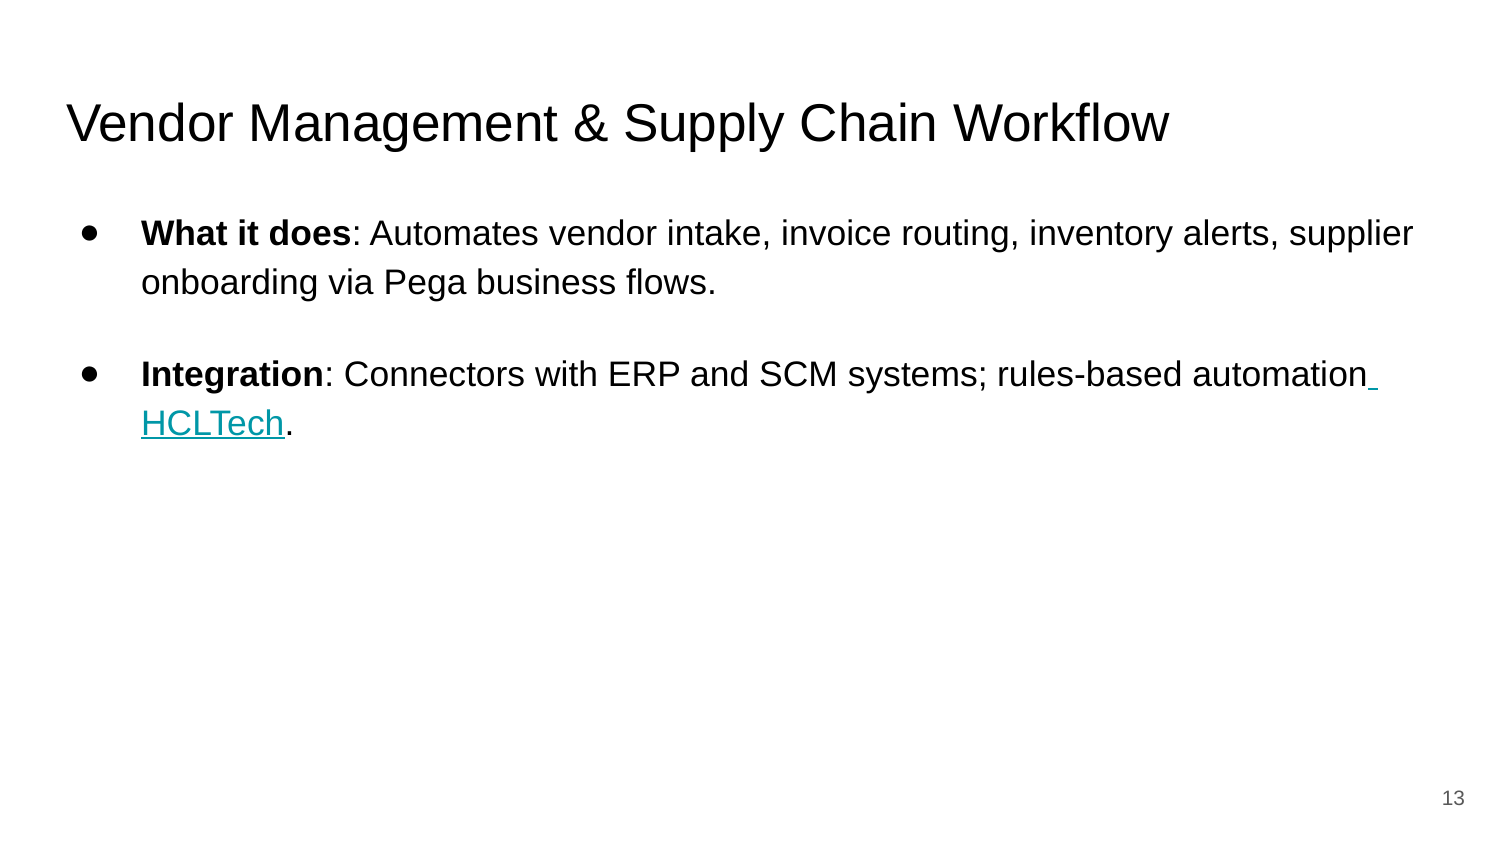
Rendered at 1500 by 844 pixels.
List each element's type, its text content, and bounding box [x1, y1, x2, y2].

title Vendor Management & Supply Chain Workflow [51, 72, 1449, 167]
slide_number ‹#› [1389, 764, 1480, 830]
list What it does: Automates vendor intake, invoice routing, inventory alerts, supplier onboarding via Pega business flows. Integration: Connectors with ERP and SCM systems; rules-based automation HCLTech. [51, 189, 1449, 750]
